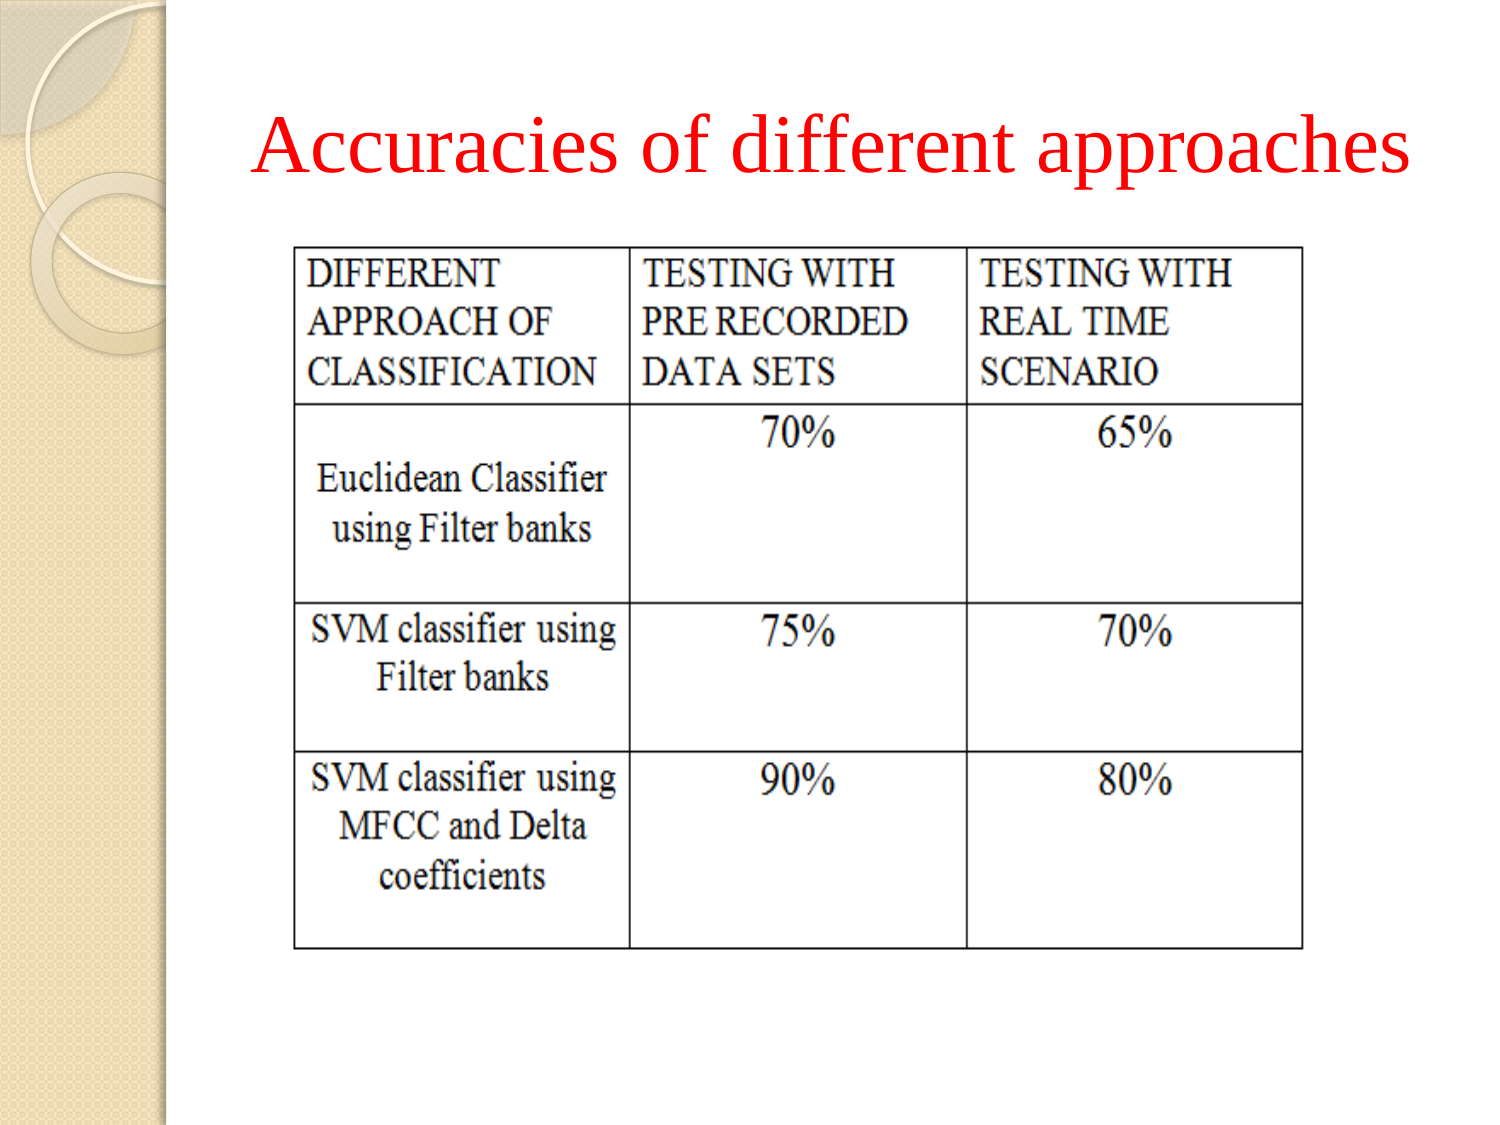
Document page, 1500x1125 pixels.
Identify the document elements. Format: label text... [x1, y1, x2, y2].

title Accuracies of different approaches [235, 45, 1466, 233]
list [253, 231, 1358, 965]
